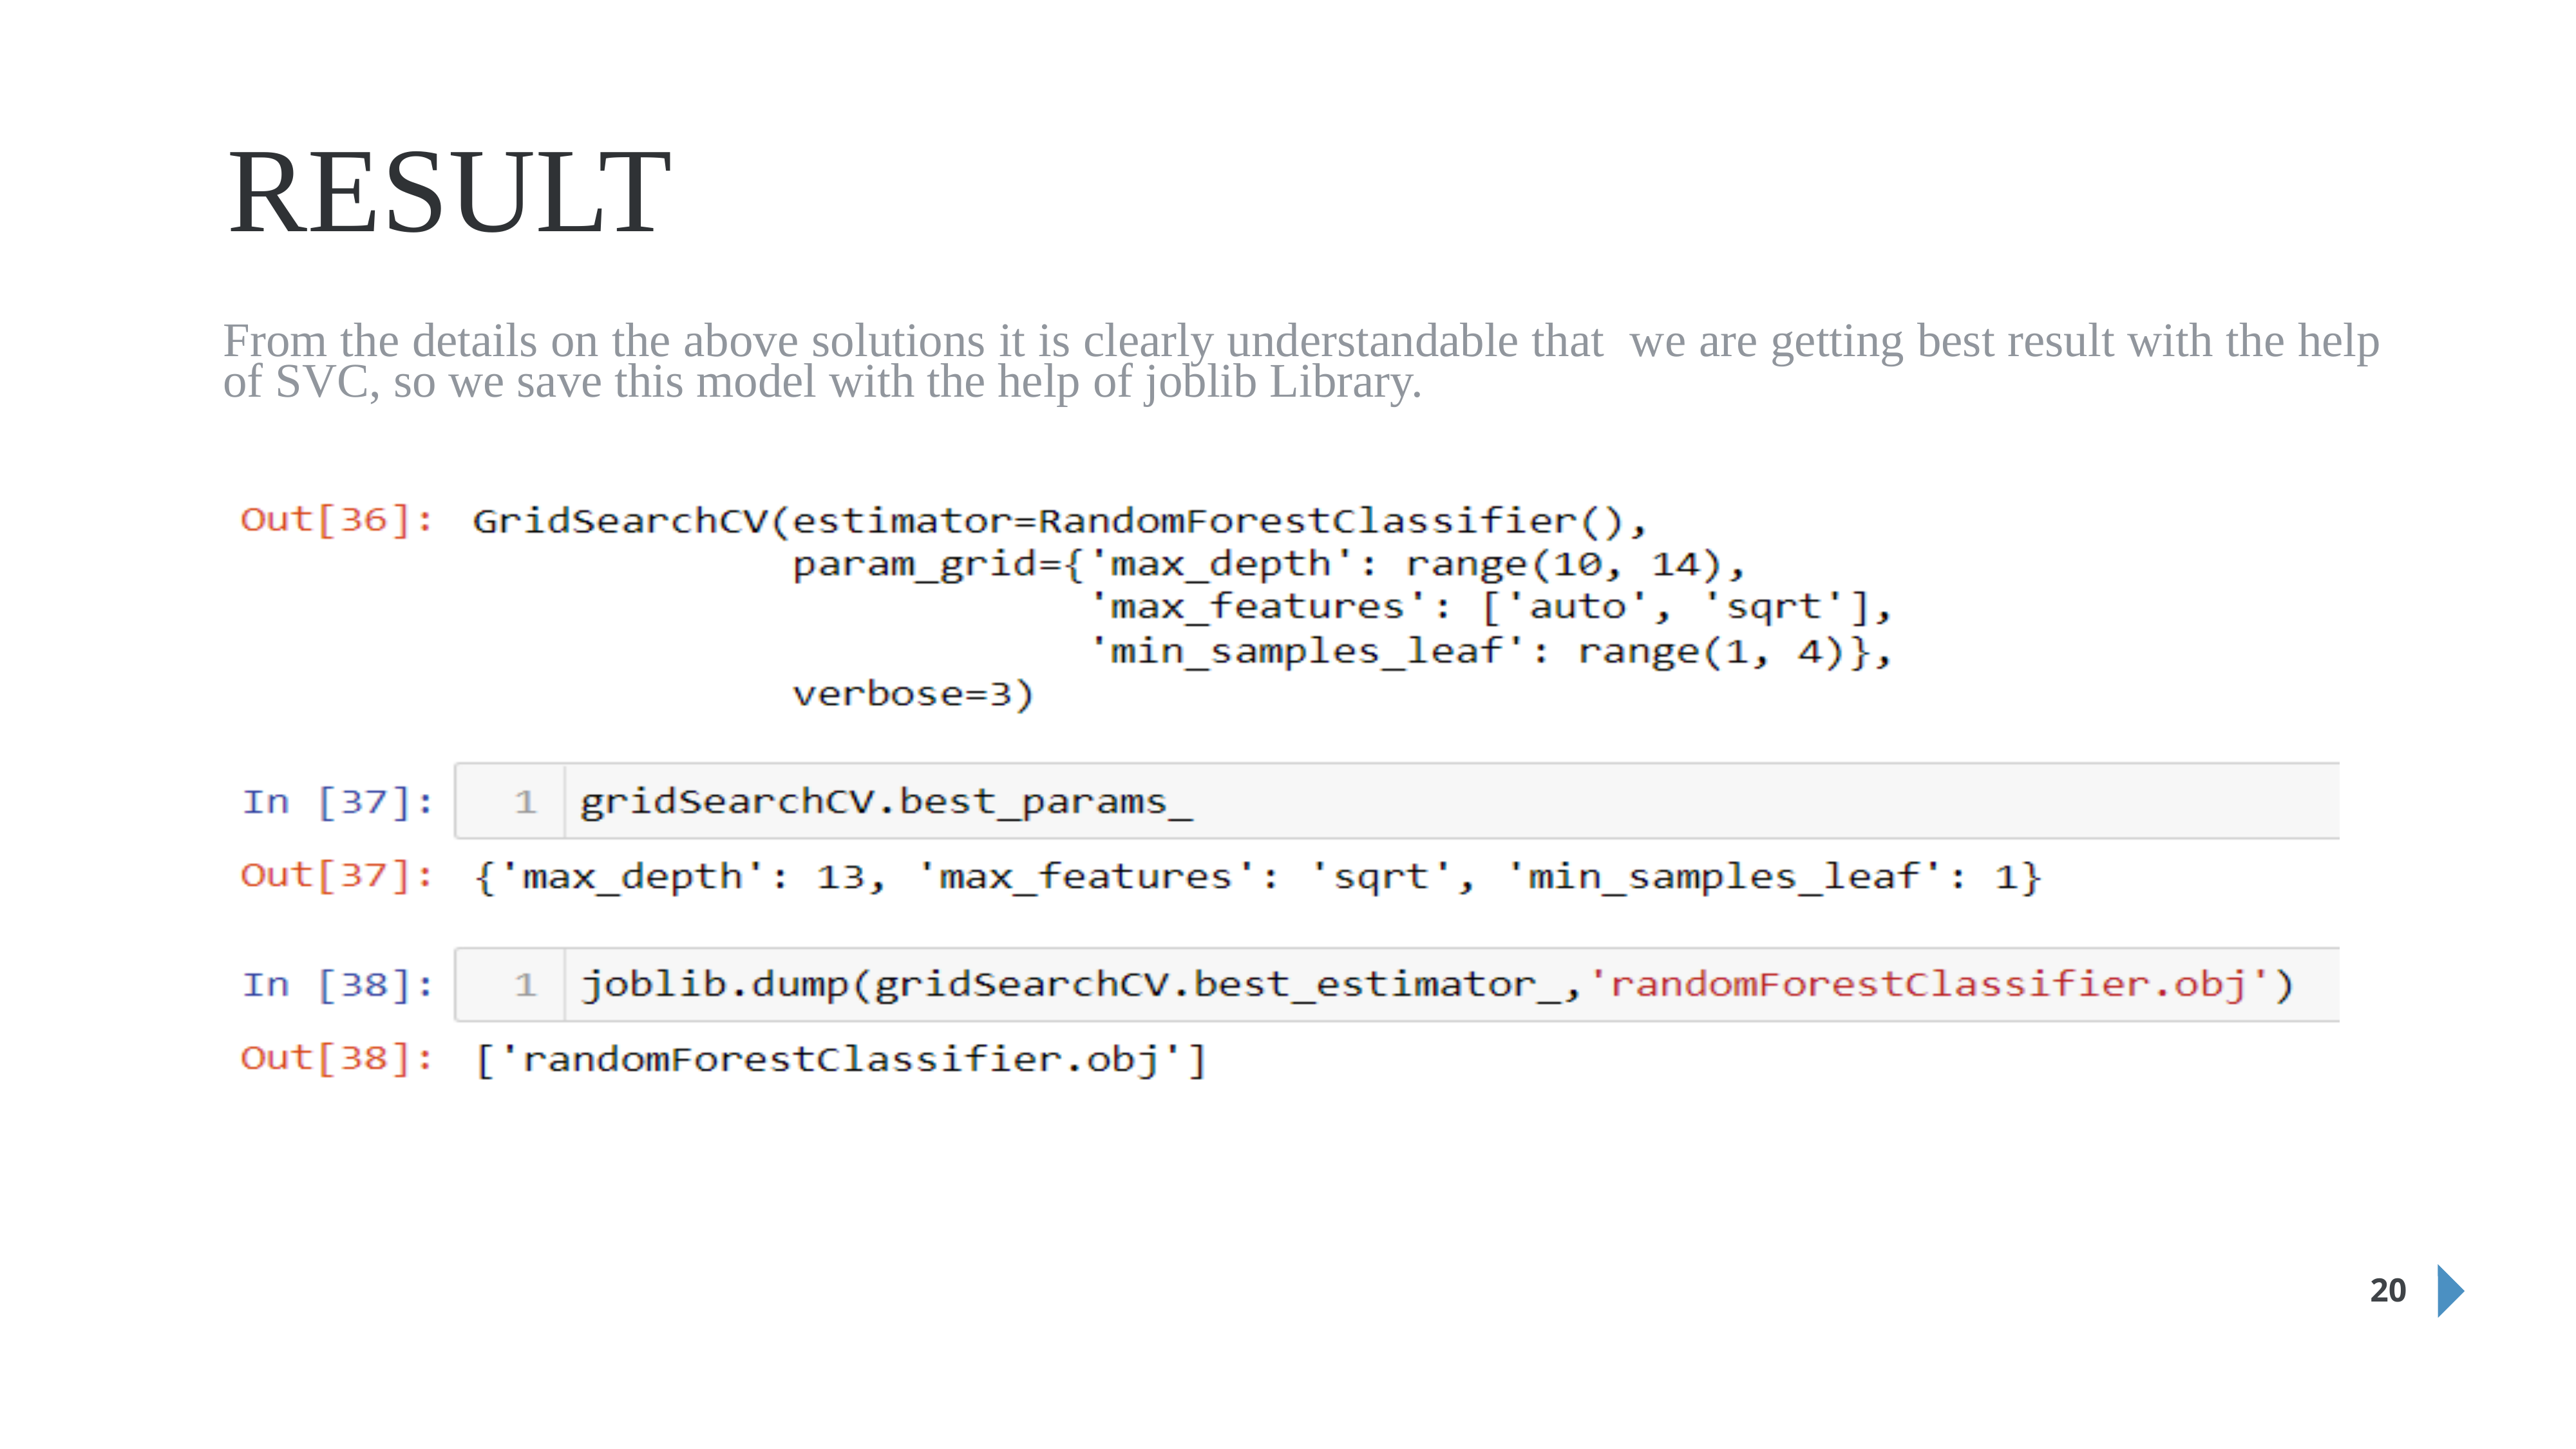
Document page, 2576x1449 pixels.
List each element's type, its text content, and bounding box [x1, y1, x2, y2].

text_box From the details on the above solutions it is clearly understandable that we are getting best result with the help of SVC, so we save this model with the help of joblib Library. [218, 319, 2389, 411]
text_box 20 [2340, 1264, 2438, 1449]
picture [217, 492, 2340, 1097]
text_box RESULT [218, 122, 2249, 285]
